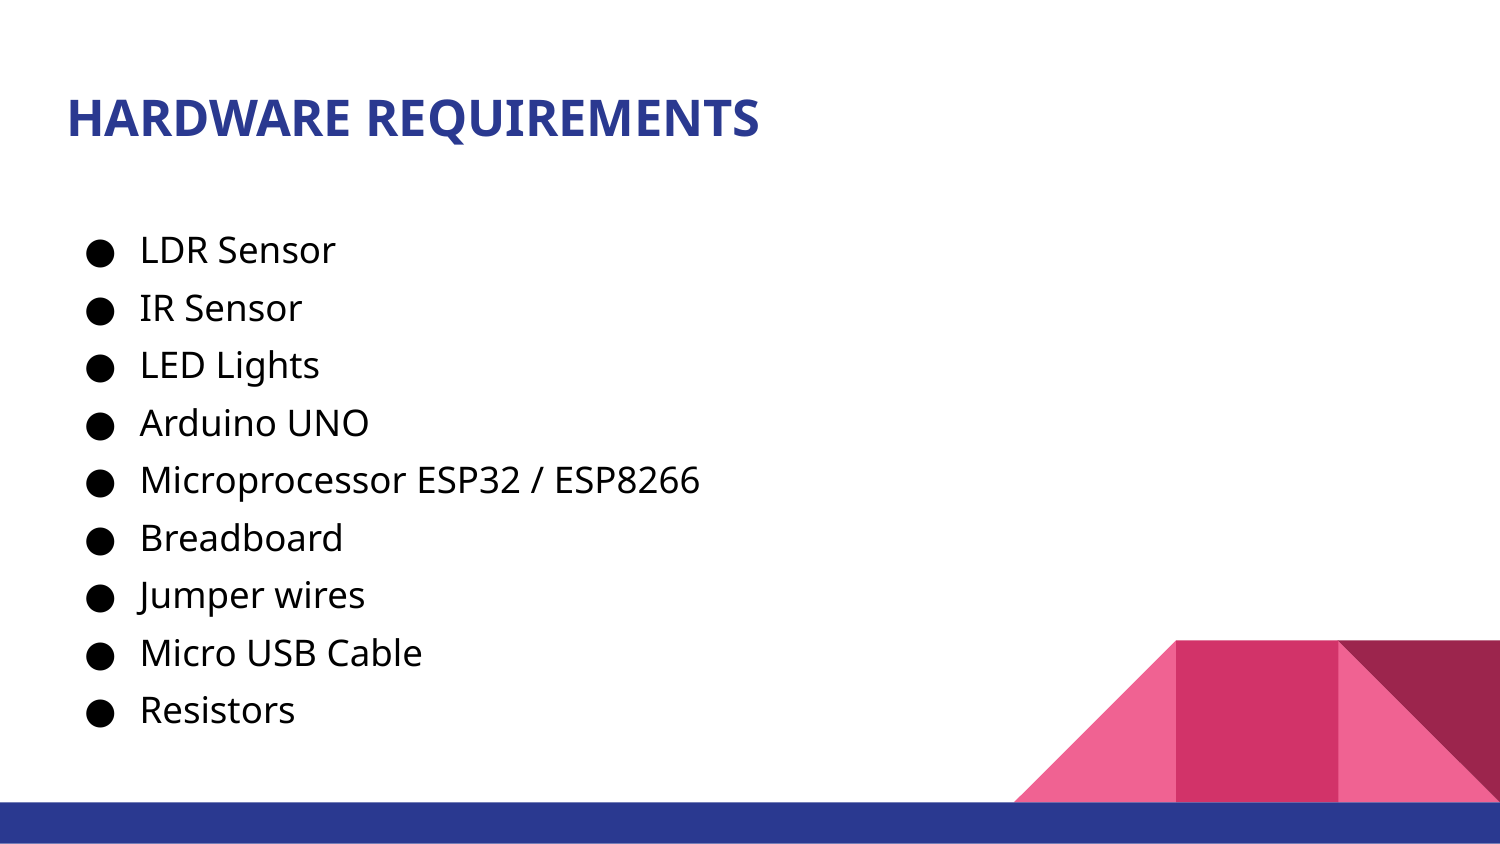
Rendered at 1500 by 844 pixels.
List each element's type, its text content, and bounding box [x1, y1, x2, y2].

list LDR Sensor IR Sensor LED Lights Arduino UNO Microprocessor ESP32 / ESP8266 Breadboard Jumper wires Micro USB Cable Resistors [51, 201, 1449, 750]
title HARDWARE REQUIREMENTS [51, 67, 1449, 167]
